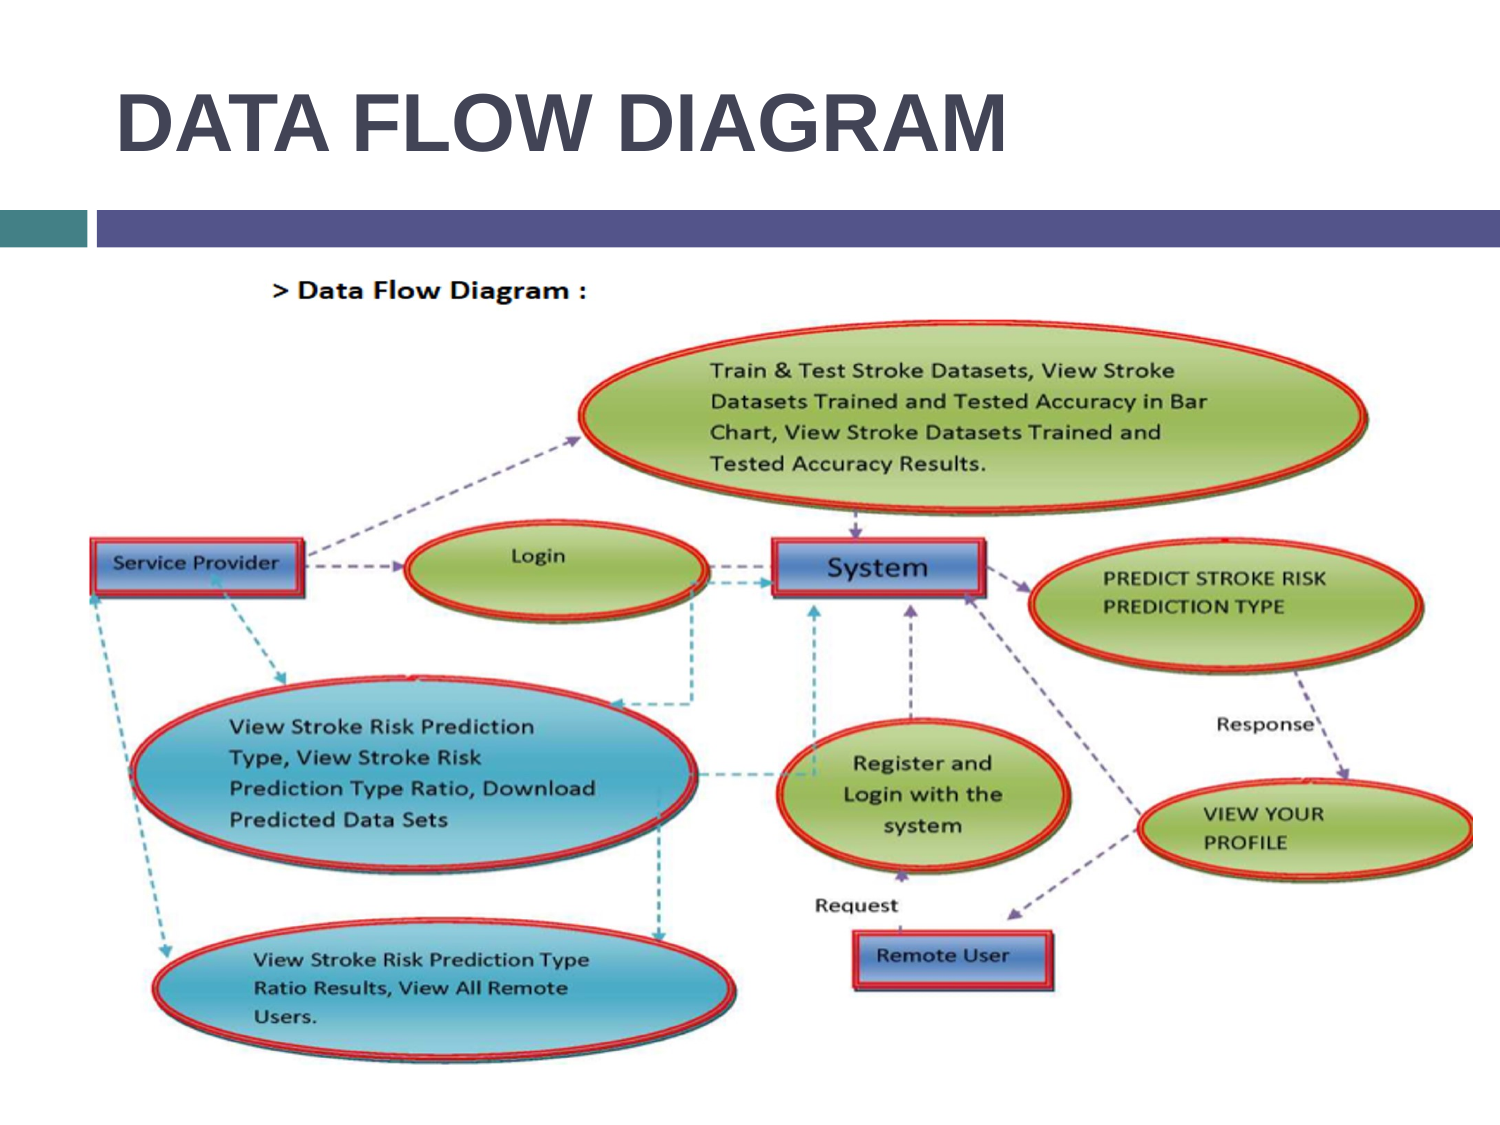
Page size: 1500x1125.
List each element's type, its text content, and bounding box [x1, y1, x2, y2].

title DATA FLOW DIAGRAM [100, 37, 1438, 200]
picture [64, 249, 1473, 1125]
